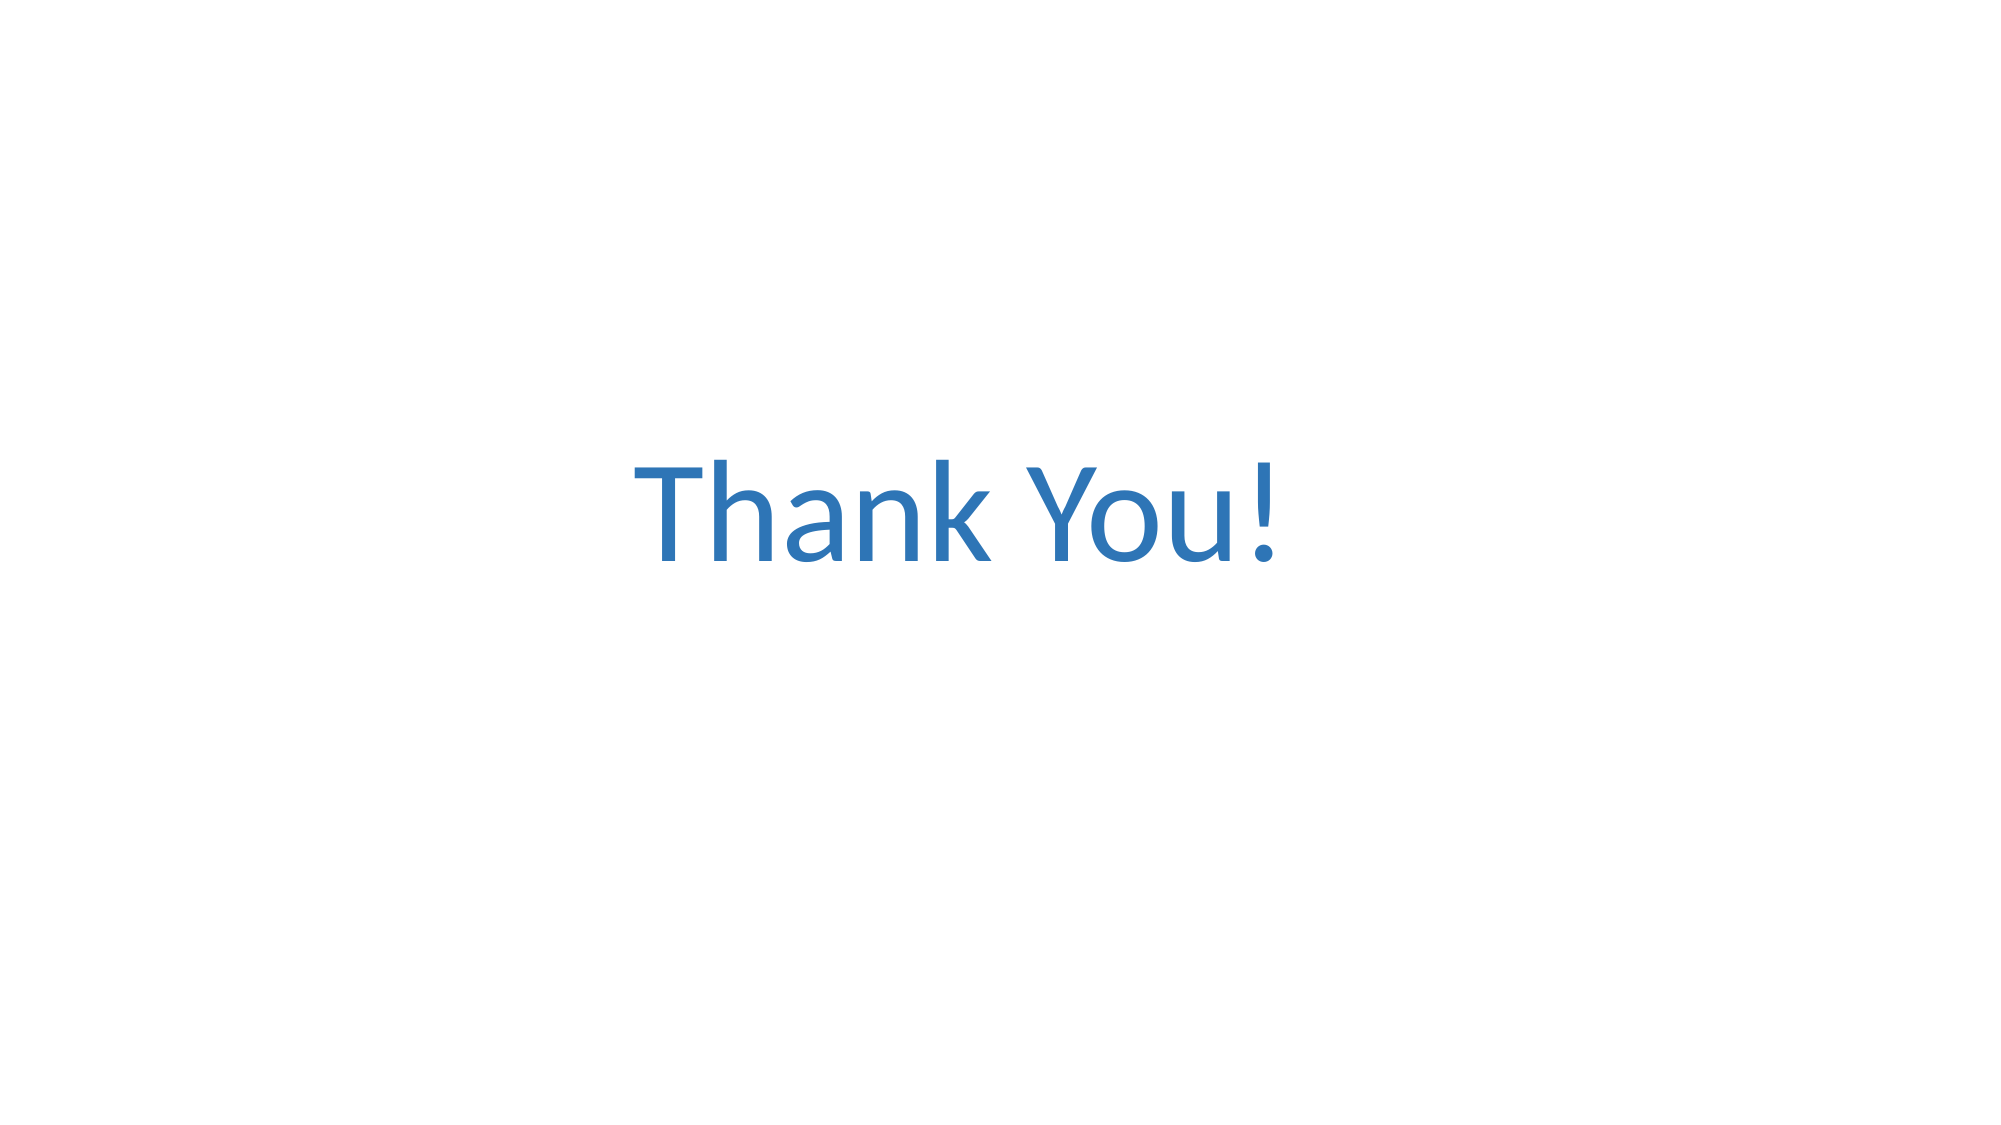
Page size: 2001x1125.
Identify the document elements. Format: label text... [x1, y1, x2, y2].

text_box Thank You! [619, 408, 1764, 599]
